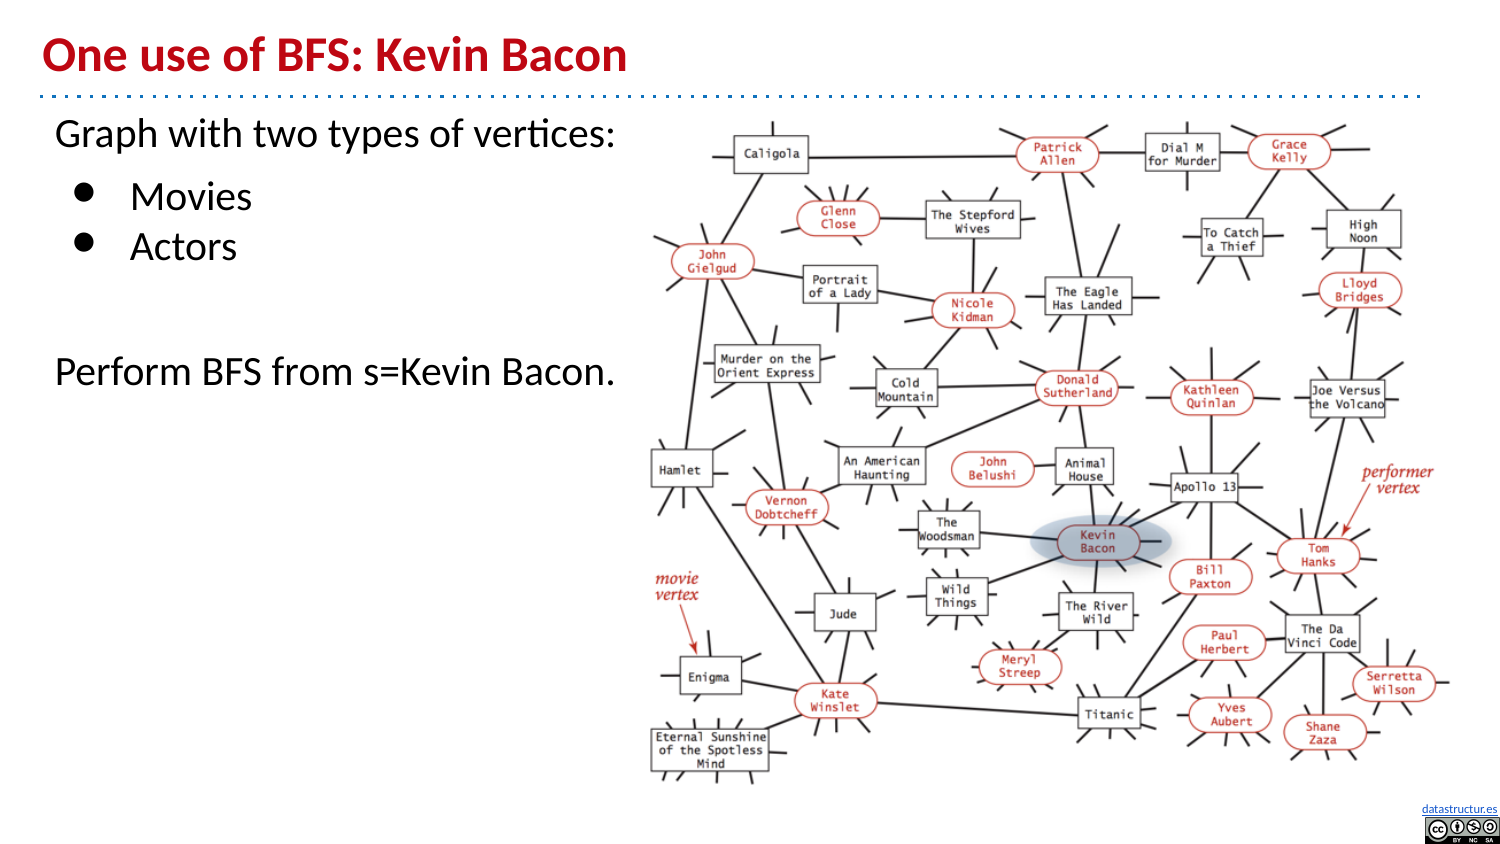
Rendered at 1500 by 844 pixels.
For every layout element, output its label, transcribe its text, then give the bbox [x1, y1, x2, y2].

title One use of BFS: Kevin Bacon [27, 15, 1378, 97]
picture [625, 111, 1476, 794]
picture [1425, 817, 1500, 844]
list Graph with two types of vertices: Movies Actors Perform BFS from s=Kevin Bacon. [39, 91, 1425, 773]
